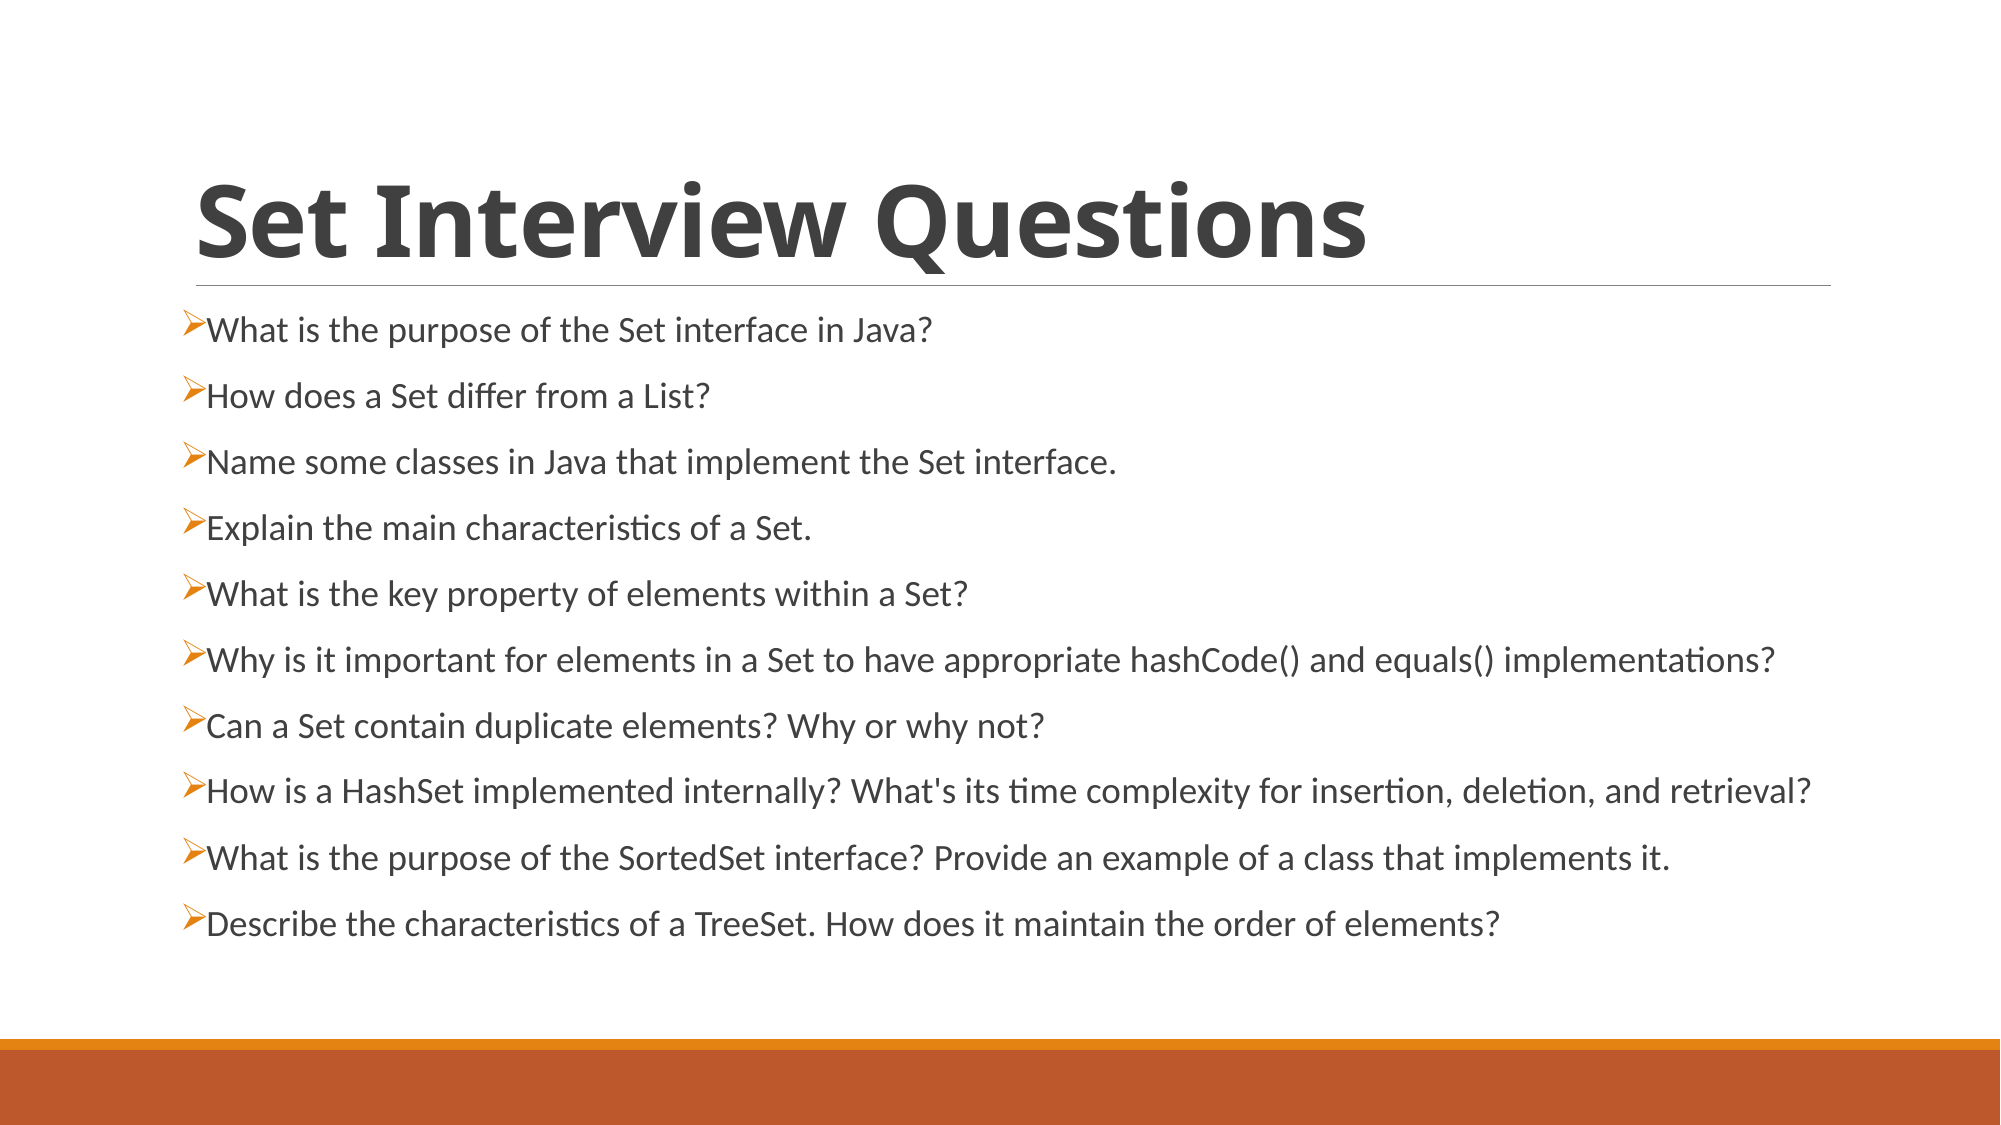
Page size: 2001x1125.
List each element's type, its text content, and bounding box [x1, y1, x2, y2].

title Set Interview Questions [180, 47, 1830, 285]
list What is the purpose of the Set interface in Java? How does a Set differ from a List? Name some classes in Java that implement the Set interface. Explain the main characteristics of a Set. What is the key property of elements within a Set? Why is it important for elements in a Set to have appropriate hashCode() and equals() implementations? Can a Set contain duplicate elements? Why or why not? How is a HashSet implemented internally? What's its time complexity for insertion, deletion, and retrieval? What is the purpose of the SortedSet interface? Provide an example of a class that implements it. Describe the characteristics of a TreeSet. How does it maintain the order of elements? [180, 302, 1830, 963]
